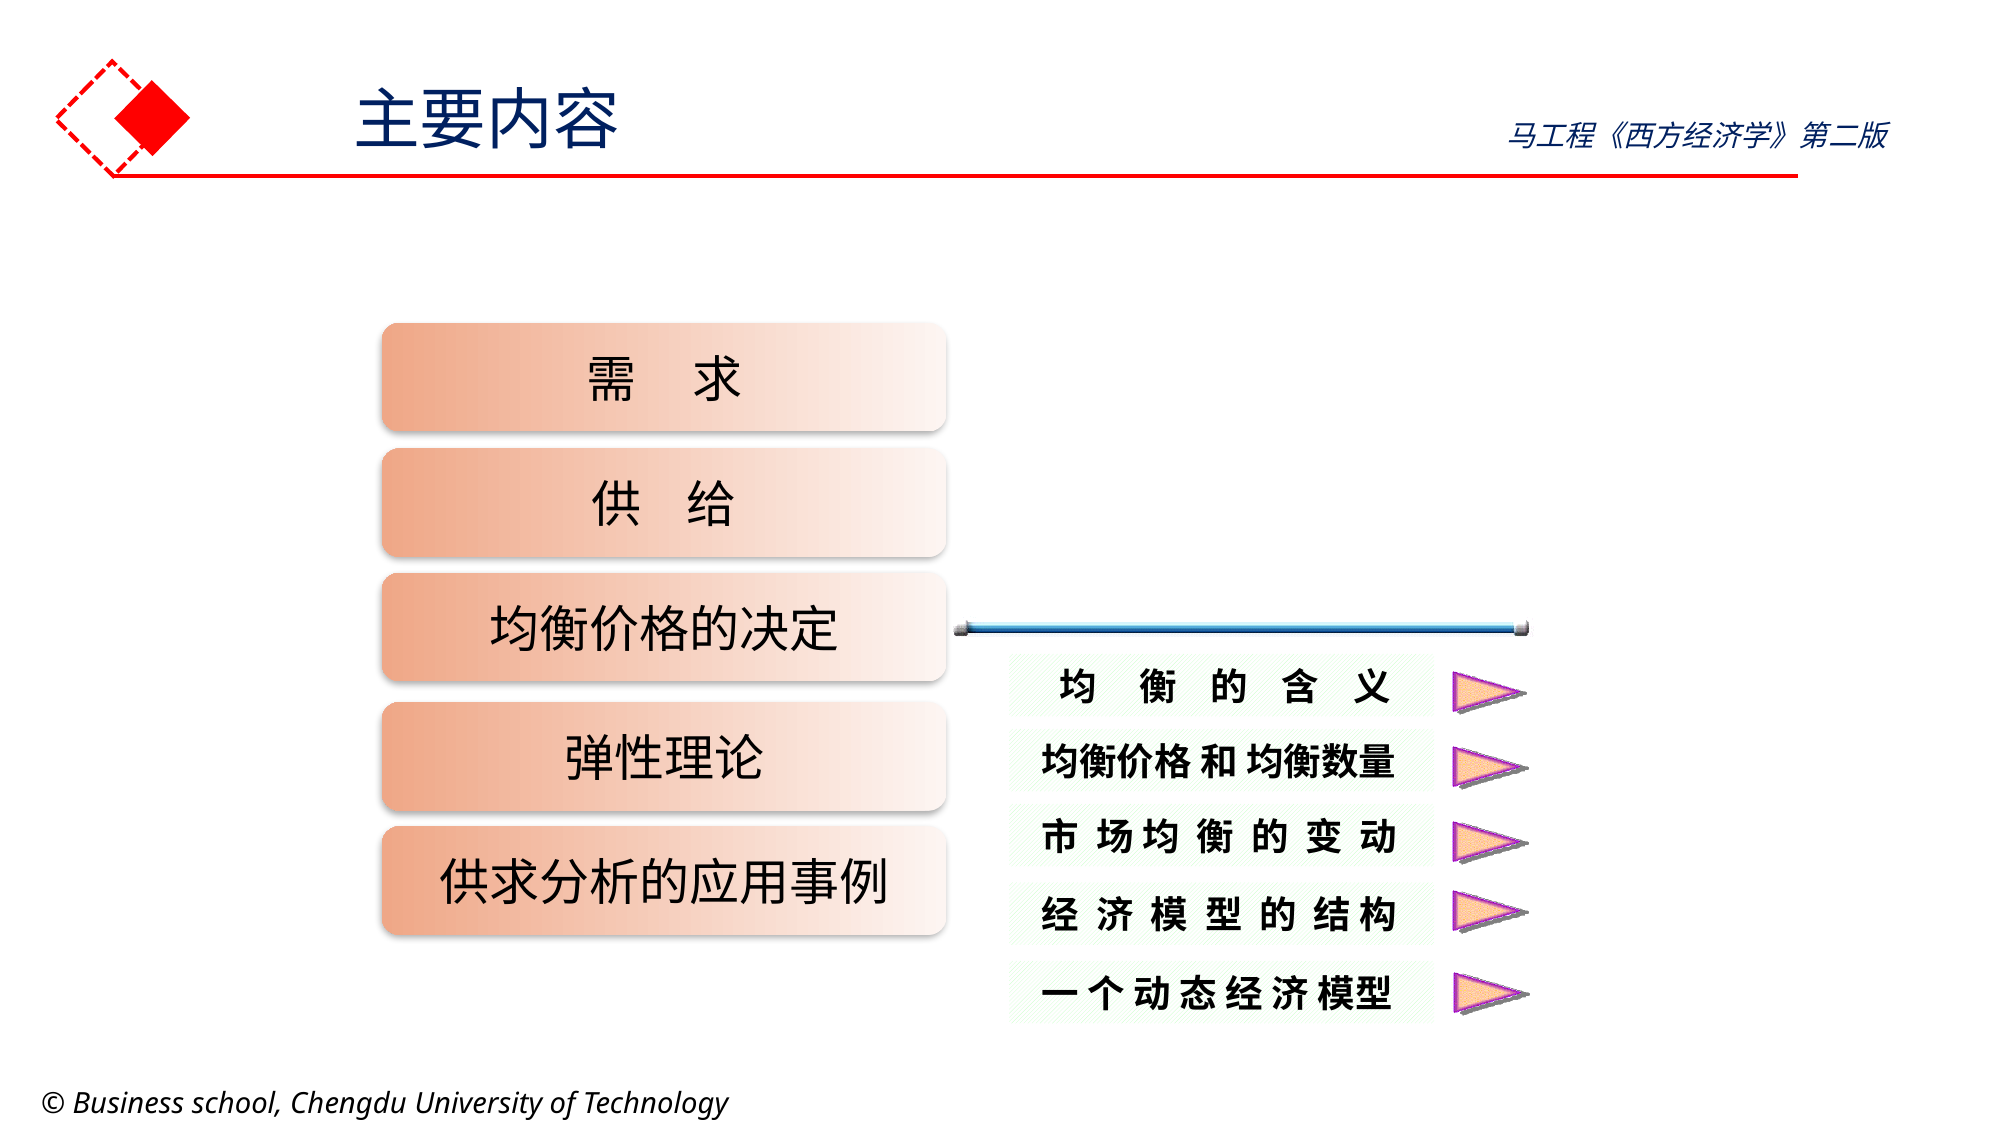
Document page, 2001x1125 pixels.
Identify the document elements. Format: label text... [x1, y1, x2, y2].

text_box 均 衡 的 含 义 [1009, 653, 1435, 717]
text_box 马工程《西方经济学》第二版 [1491, 109, 1979, 160]
picture [1434, 885, 1535, 936]
text_box 均衡价格的决定 [380, 571, 948, 683]
text_box 弹性理论 [380, 701, 948, 812]
text_box 一 个 动 态 经 济 模型 [1009, 960, 1435, 1024]
text_box 经 济 模 型 的 结 构 [1009, 882, 1435, 945]
text_box 均衡价格 和 均衡数量 [1009, 728, 1435, 792]
text_box 供 给 [380, 447, 948, 559]
text_box 需 求 [380, 321, 948, 433]
text_box 主要内容 [338, 69, 1082, 165]
text_box 供求分析的应用事例 [380, 825, 948, 936]
picture [946, 616, 1535, 642]
picture [1434, 741, 1535, 792]
picture [1434, 816, 1535, 867]
text_box [54, 61, 143, 178]
picture [1434, 666, 1535, 717]
picture [1435, 967, 1536, 1018]
text_box 市 场 均 衡 的 变 动 [1009, 803, 1435, 867]
text_box [114, 80, 191, 157]
